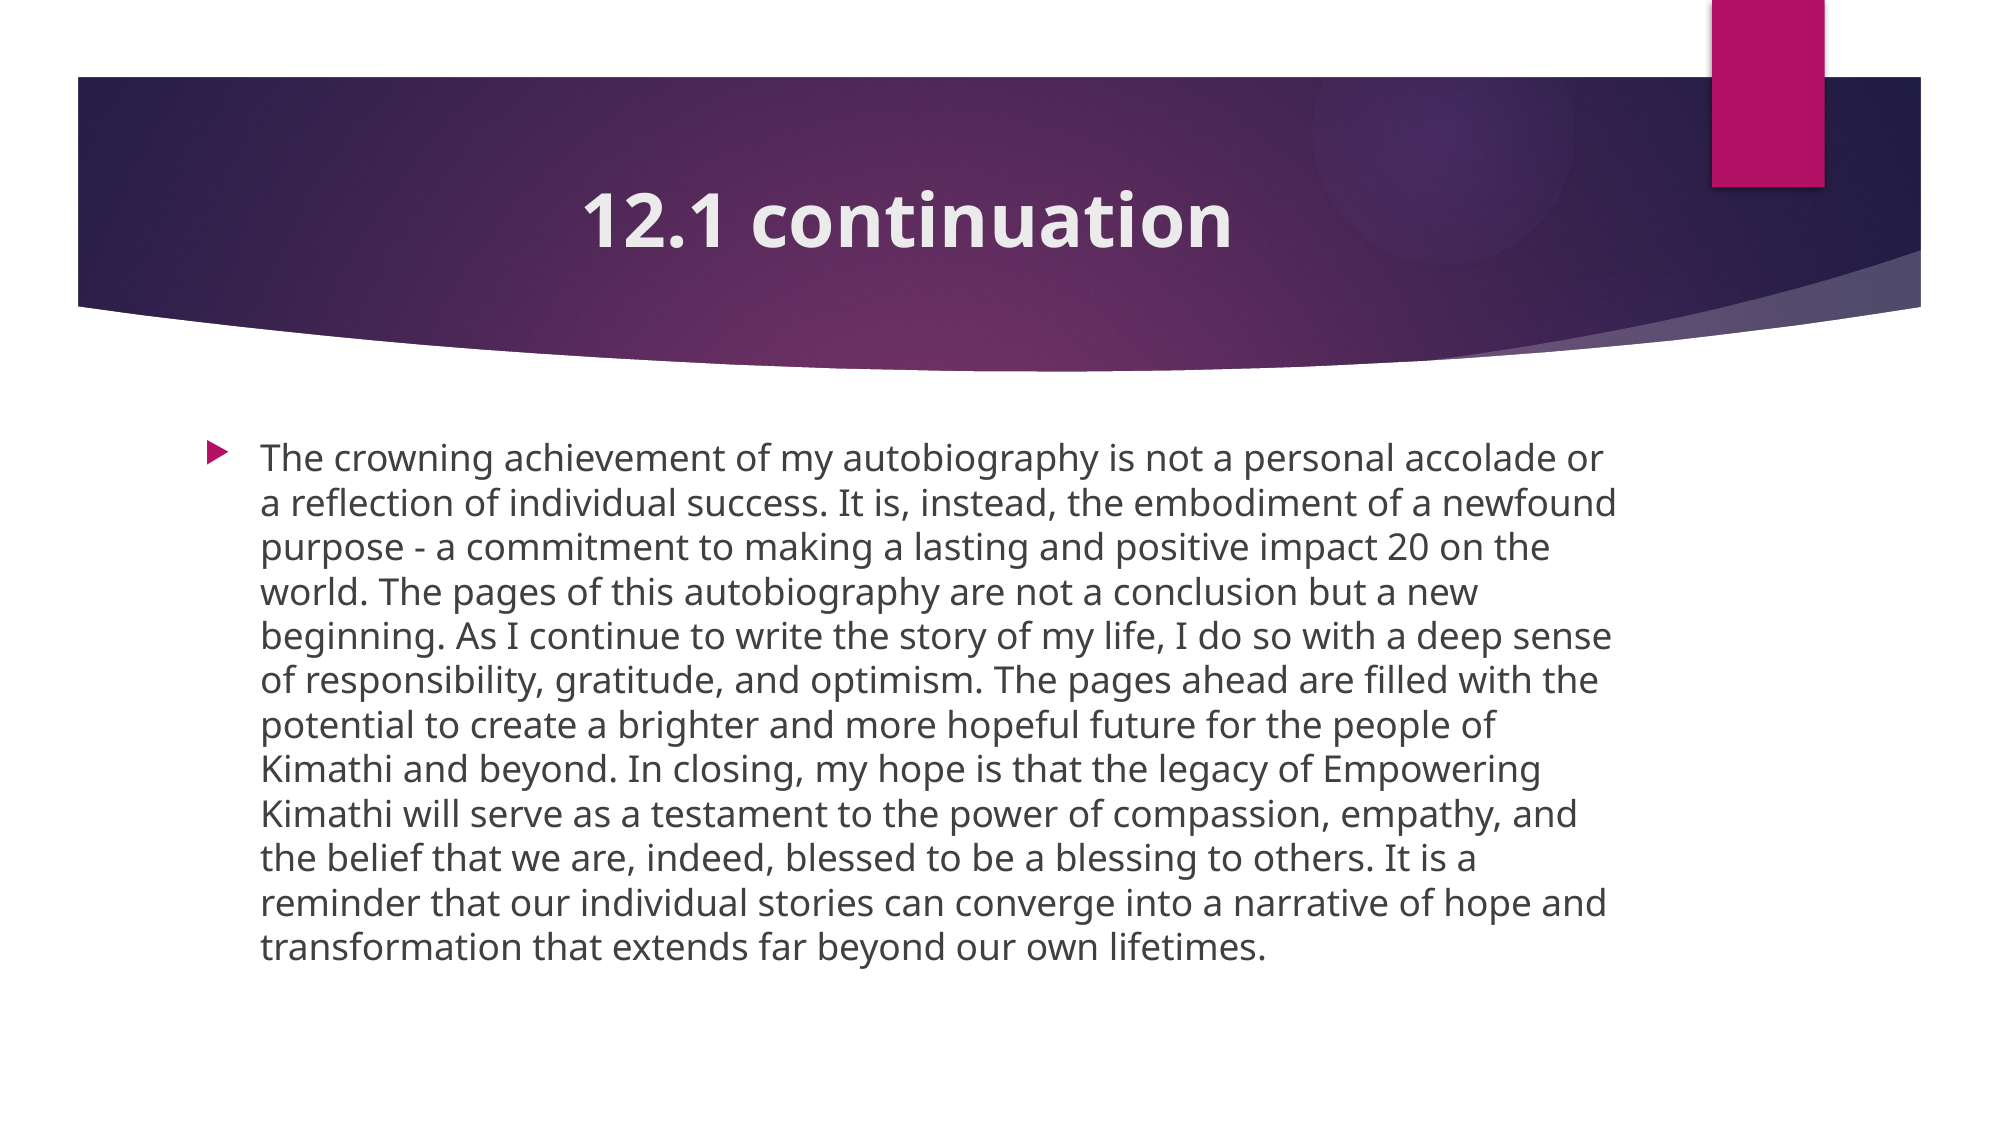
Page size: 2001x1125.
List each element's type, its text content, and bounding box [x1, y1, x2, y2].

title 12.1 continuation [189, 159, 1627, 276]
list The crowning achievement of my autobiography is not a personal accolade or a reflection of individual success. It is, instead, the embodiment of a newfound purpose - a commitment to making a lasting and positive impact 20 on the world. The pages of this autobiography are not a conclusion but a new beginning. As I continue to write the story of my life, I do so with a deep sense of responsibility, gratitude, and optimism. The pages ahead are filled with the potential to create a brighter and more hopeful future for the people of Kimathi and beyond. In closing, my hope is that the legacy of Empowering Kimathi will serve as a testament to the power of compassion, empathy, and the belief that we are, indeed, blessed to be a blessing to others. It is a reminder that our individual stories can converge into a narrative of hope and transformation that extends far beyond our own lifetimes. [189, 427, 1638, 988]
